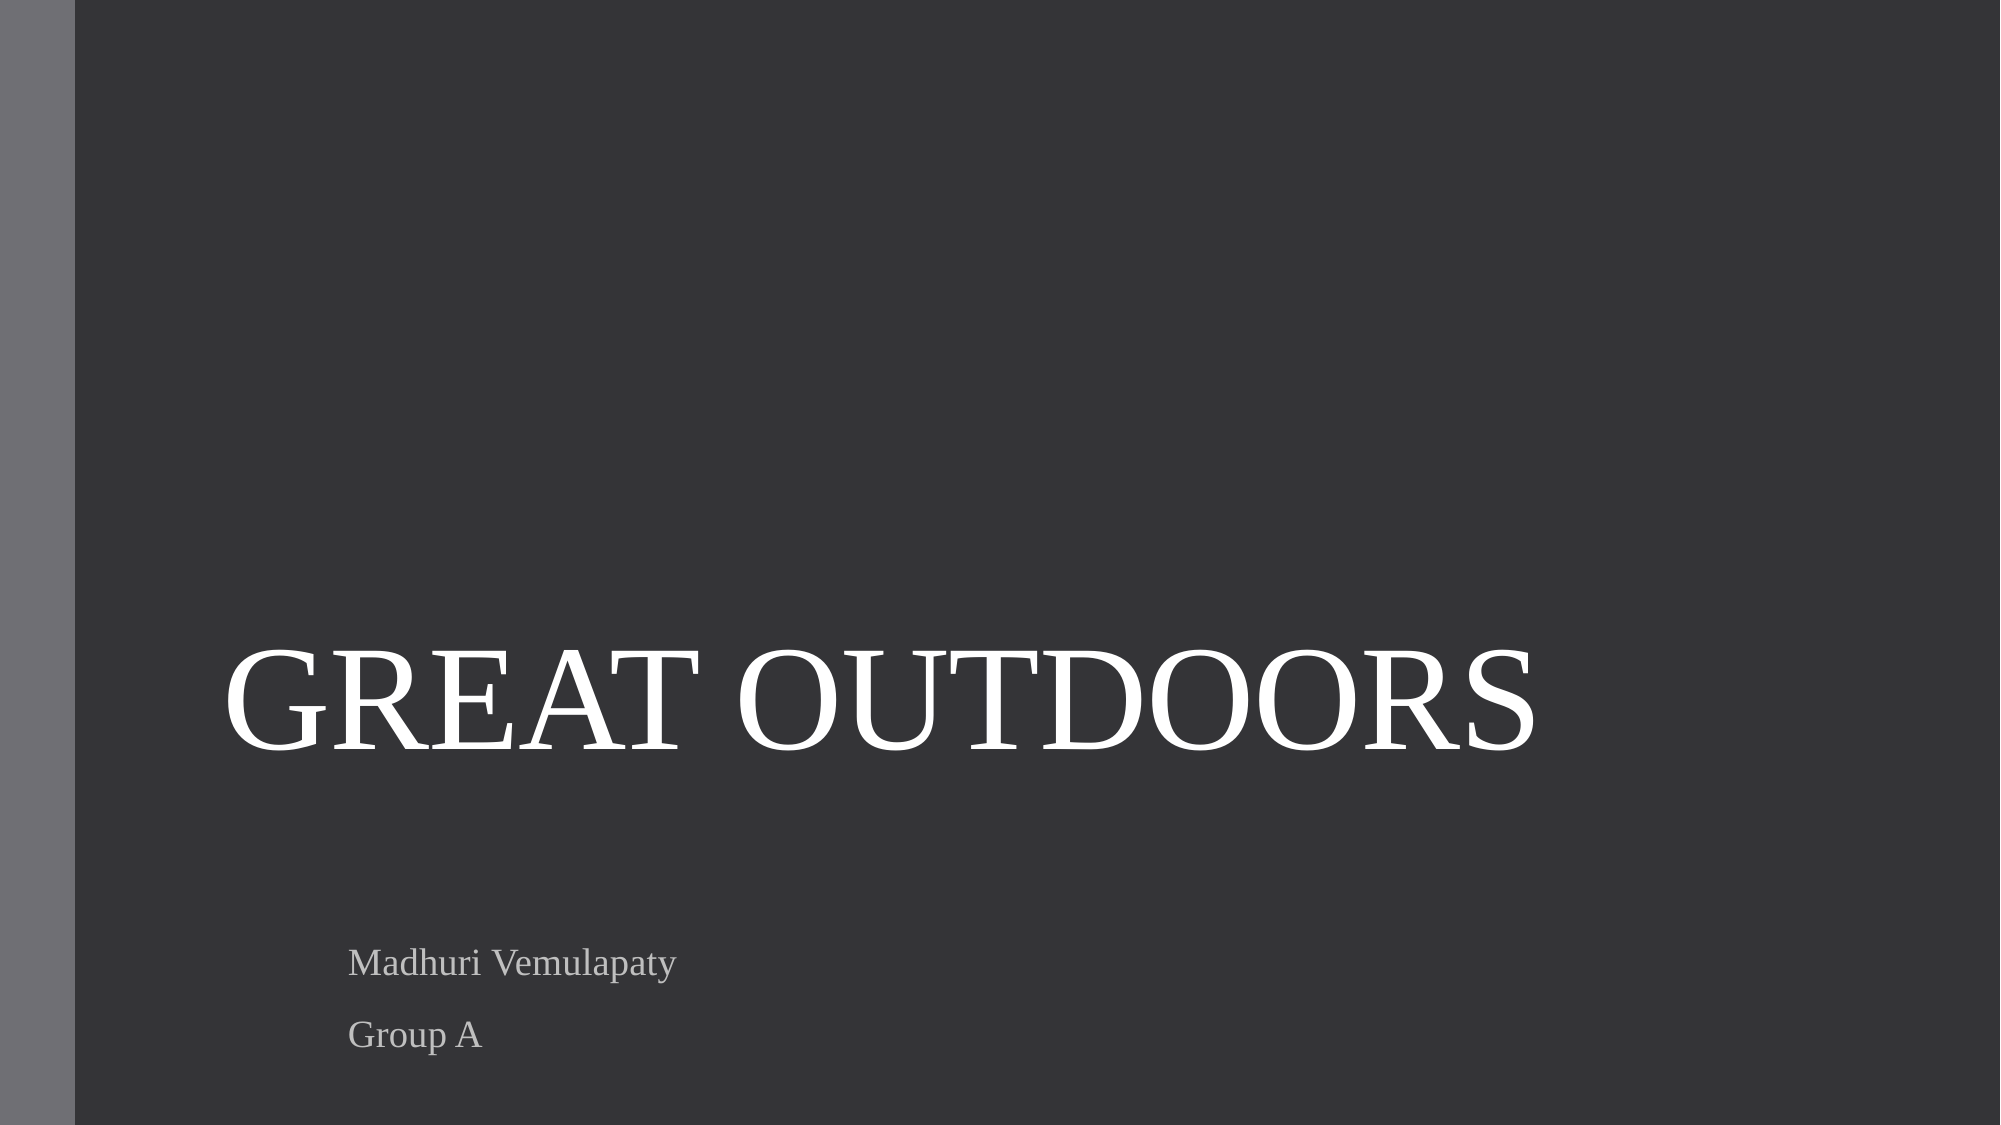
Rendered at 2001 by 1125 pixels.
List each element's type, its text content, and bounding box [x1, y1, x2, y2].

subtitle Madhuri Vemulapaty Group A [206, 787, 1752, 1065]
title GREAT OUTDOORS [206, 124, 1752, 787]
